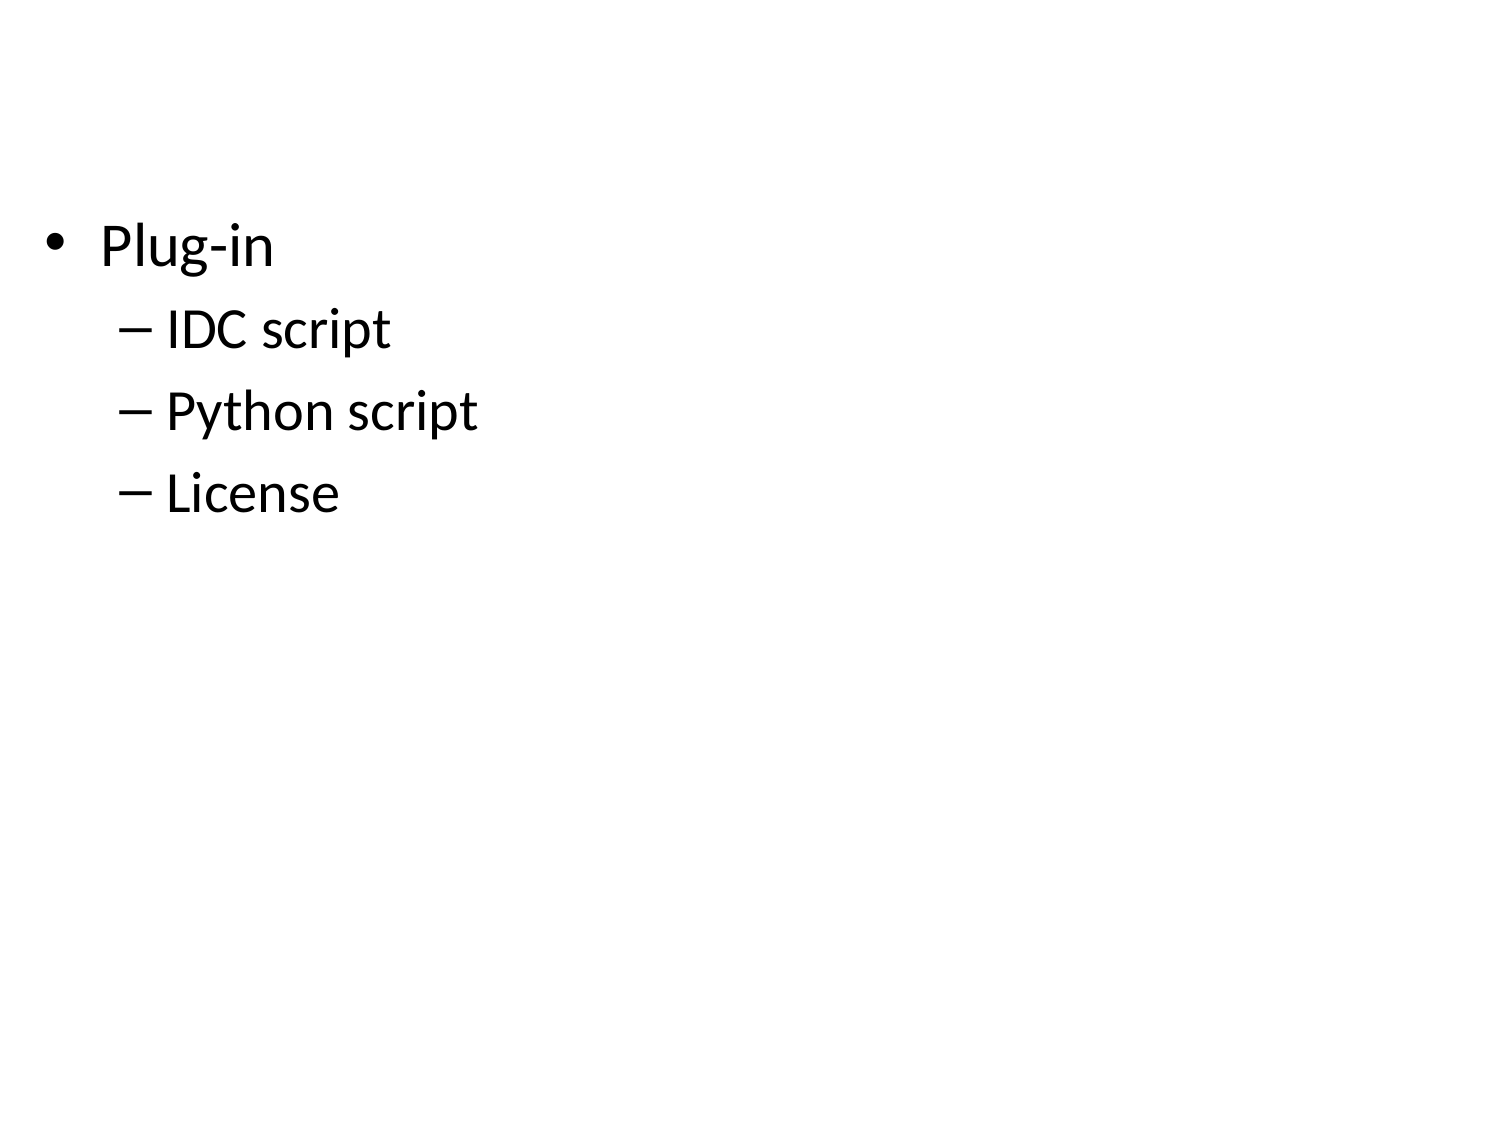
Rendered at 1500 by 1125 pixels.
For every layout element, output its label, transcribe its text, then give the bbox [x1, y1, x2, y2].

list Plug-in IDC script Python script License [29, 196, 1471, 1035]
